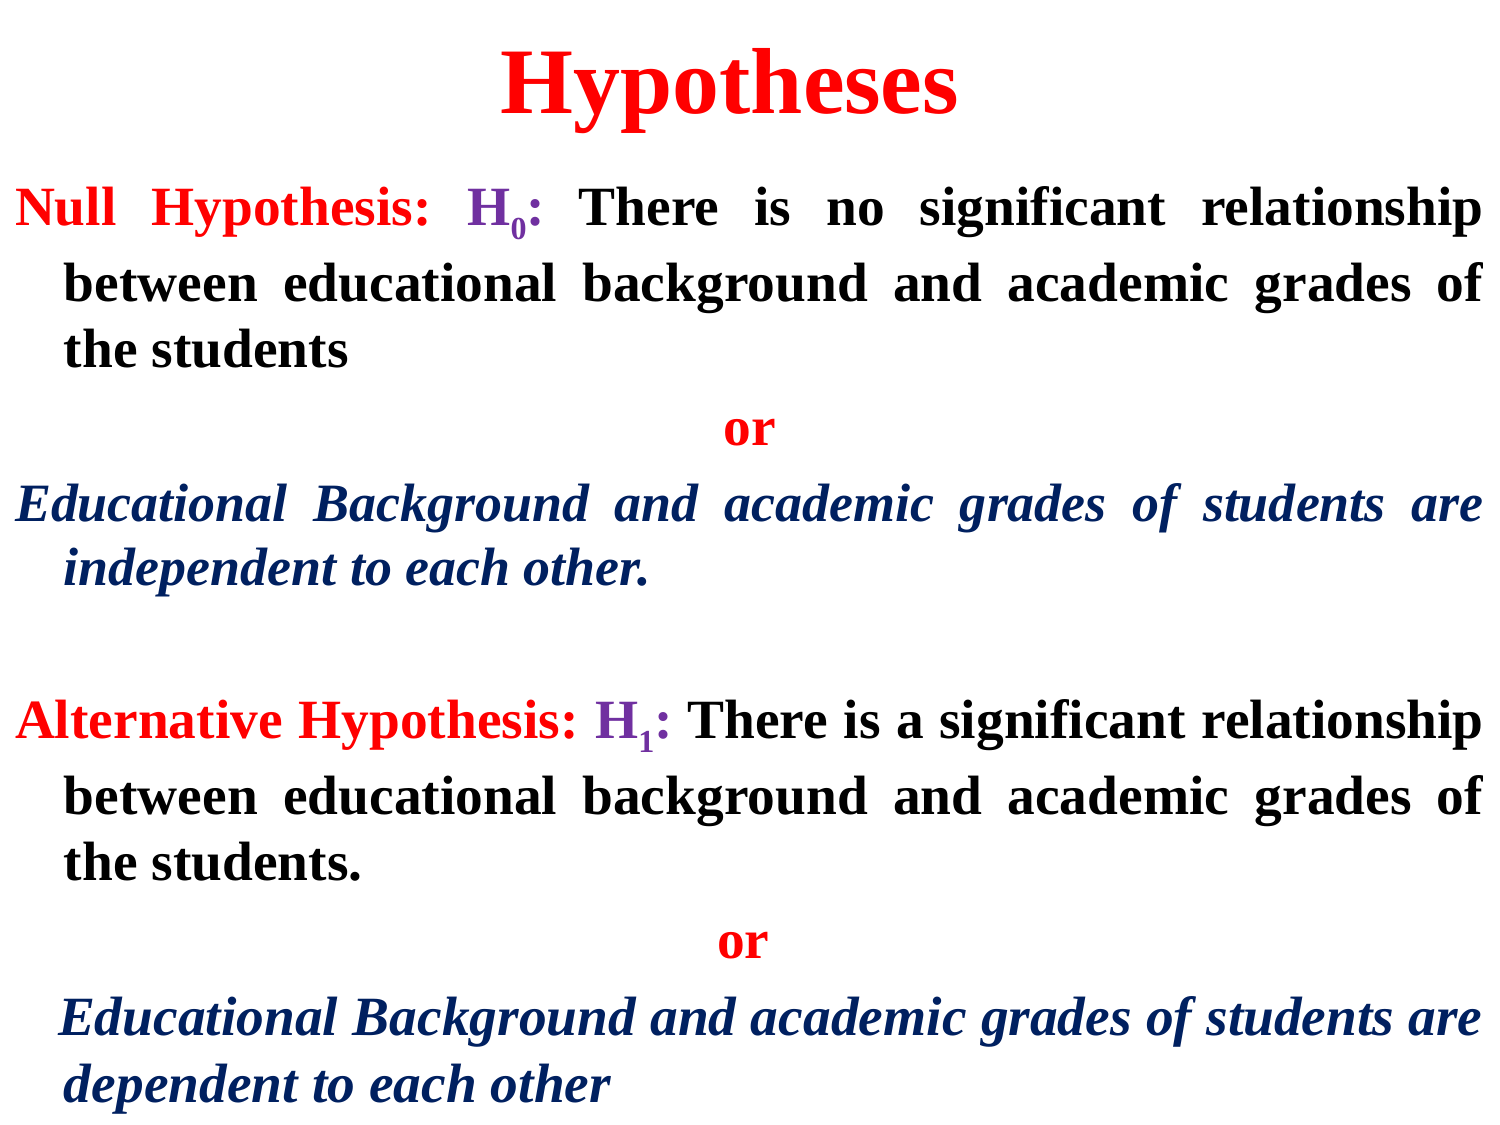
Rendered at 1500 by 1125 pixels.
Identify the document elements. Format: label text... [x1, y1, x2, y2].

title Hypotheses [35, 0, 1425, 153]
list Null Hypothesis: H0: There is no significant relationship between educational background and academic grades of the students or Educational Background and academic grades of students are independent to each other. Alternative Hypothesis: H1: There is a significant relationship between educational background and academic grades of the students. or Educational Background and academic grades of students are dependent to each other [0, 162, 1500, 1125]
